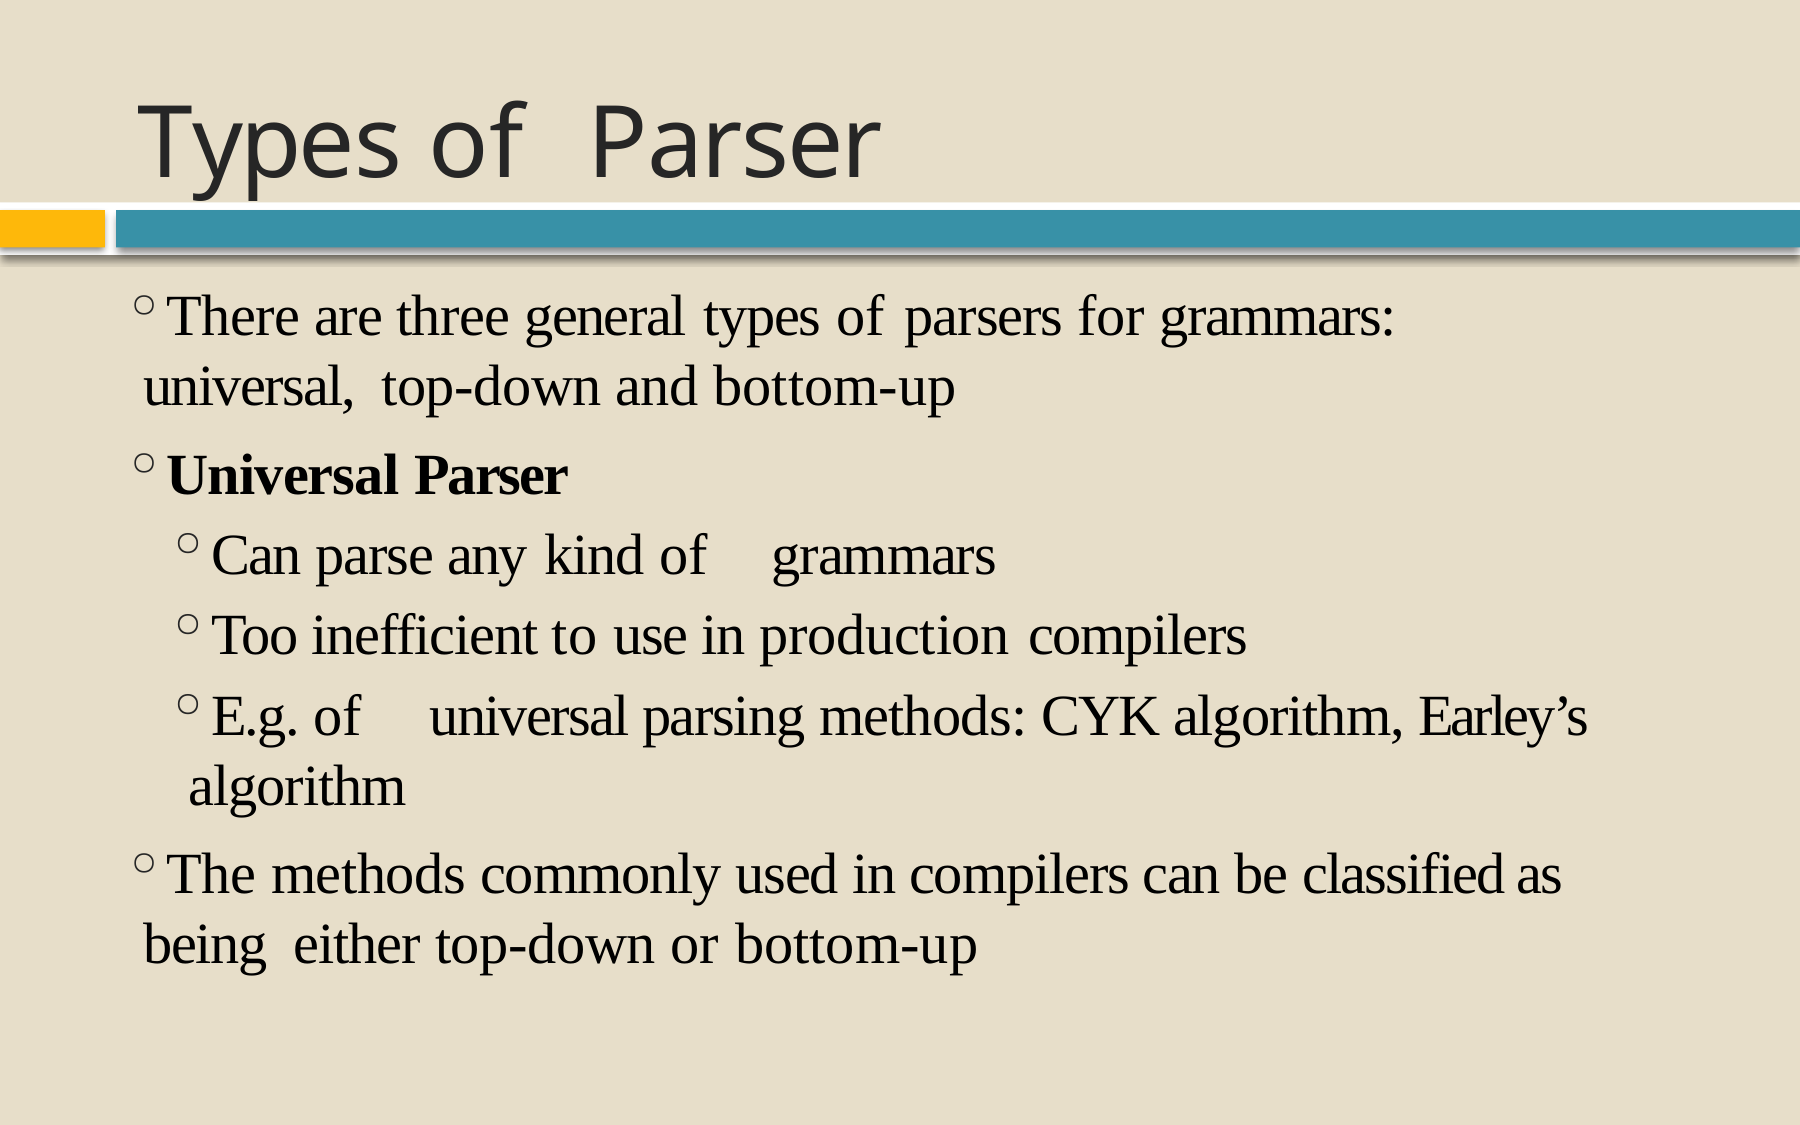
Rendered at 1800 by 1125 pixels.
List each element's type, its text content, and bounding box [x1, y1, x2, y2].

text_box There are three general types of parsers for grammars: universal, top-down and bottom-up Universal Parser Can parse any kind of grammars Too inefficient to use in production compilers E.g. of universal parsing methods: CYK algorithm, Earley’s algorithm The methods commonly used in compilers can be classified as being either top-down or bottom-up [119, 274, 1755, 976]
title Types of Parser [135, 41, 1392, 232]
